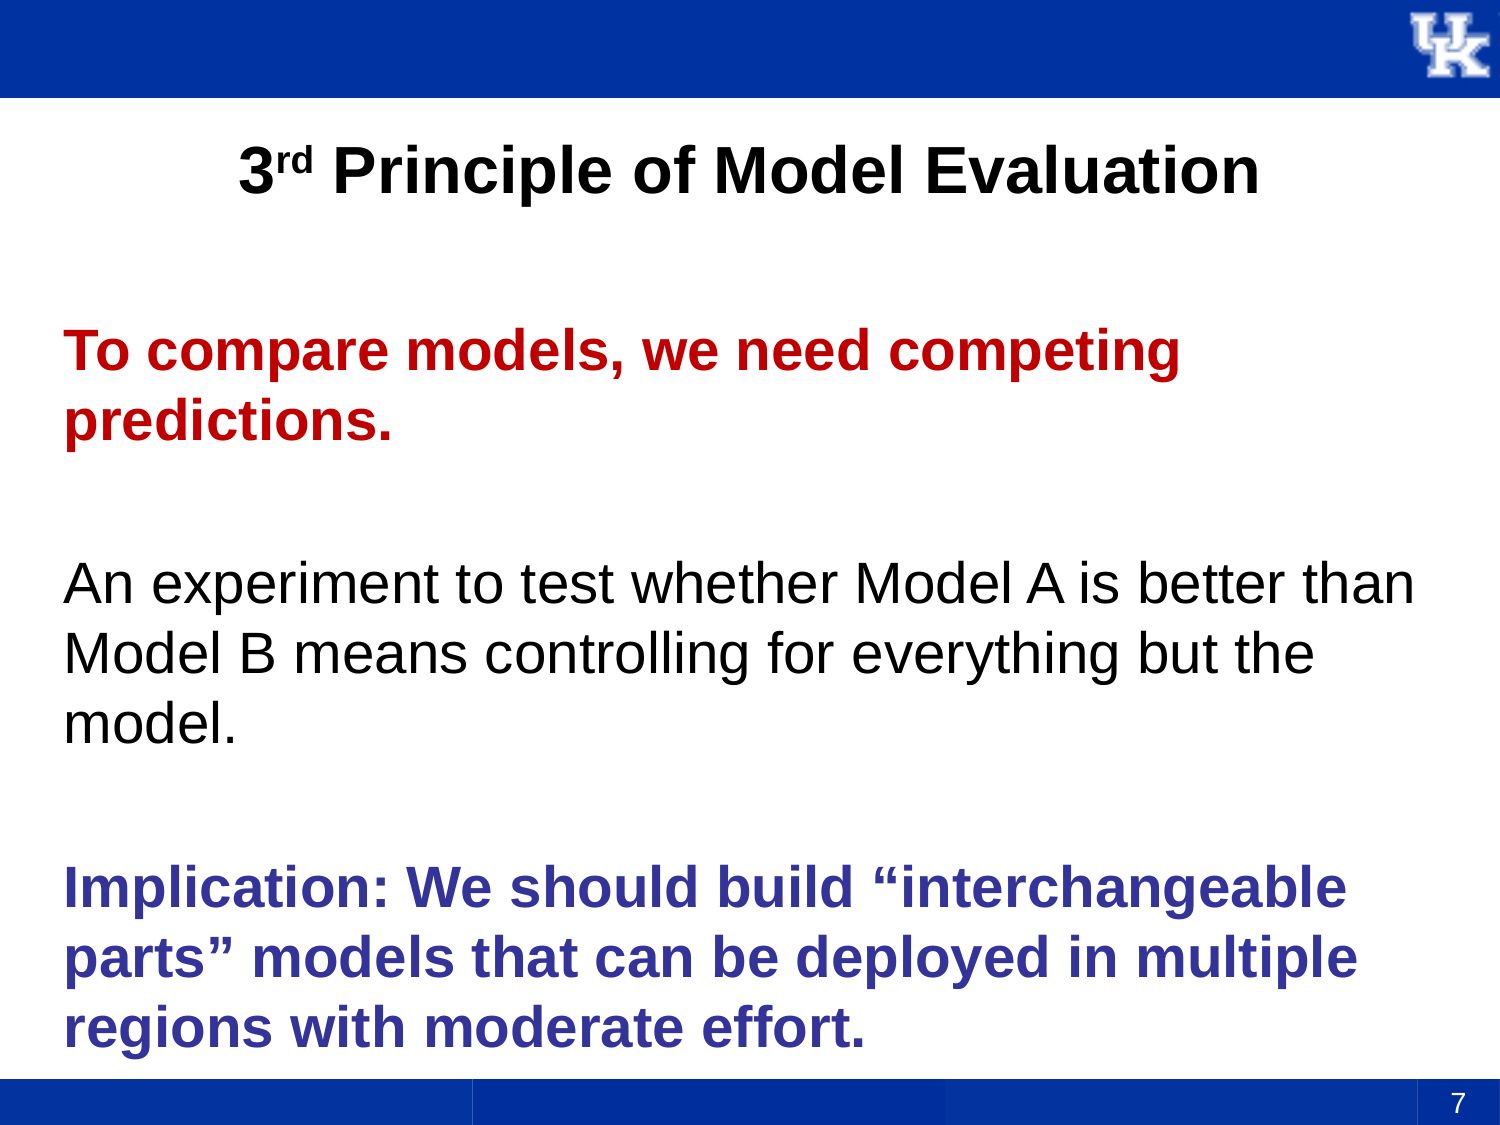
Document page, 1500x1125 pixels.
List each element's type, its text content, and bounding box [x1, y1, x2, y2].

list To compare models, we need competing predictions. An experiment to test whether Model A is better than Model B means controlling for everything but the model. Implication: We should build “interchangeable parts” models that can be deployed in multiple regions with moderate effort. [48, 222, 1442, 1087]
picture [0, 0, 1500, 98]
slide_number 7 [1417, 1079, 1500, 1125]
title 3rd Principle of Model Evaluation [53, 119, 1448, 209]
